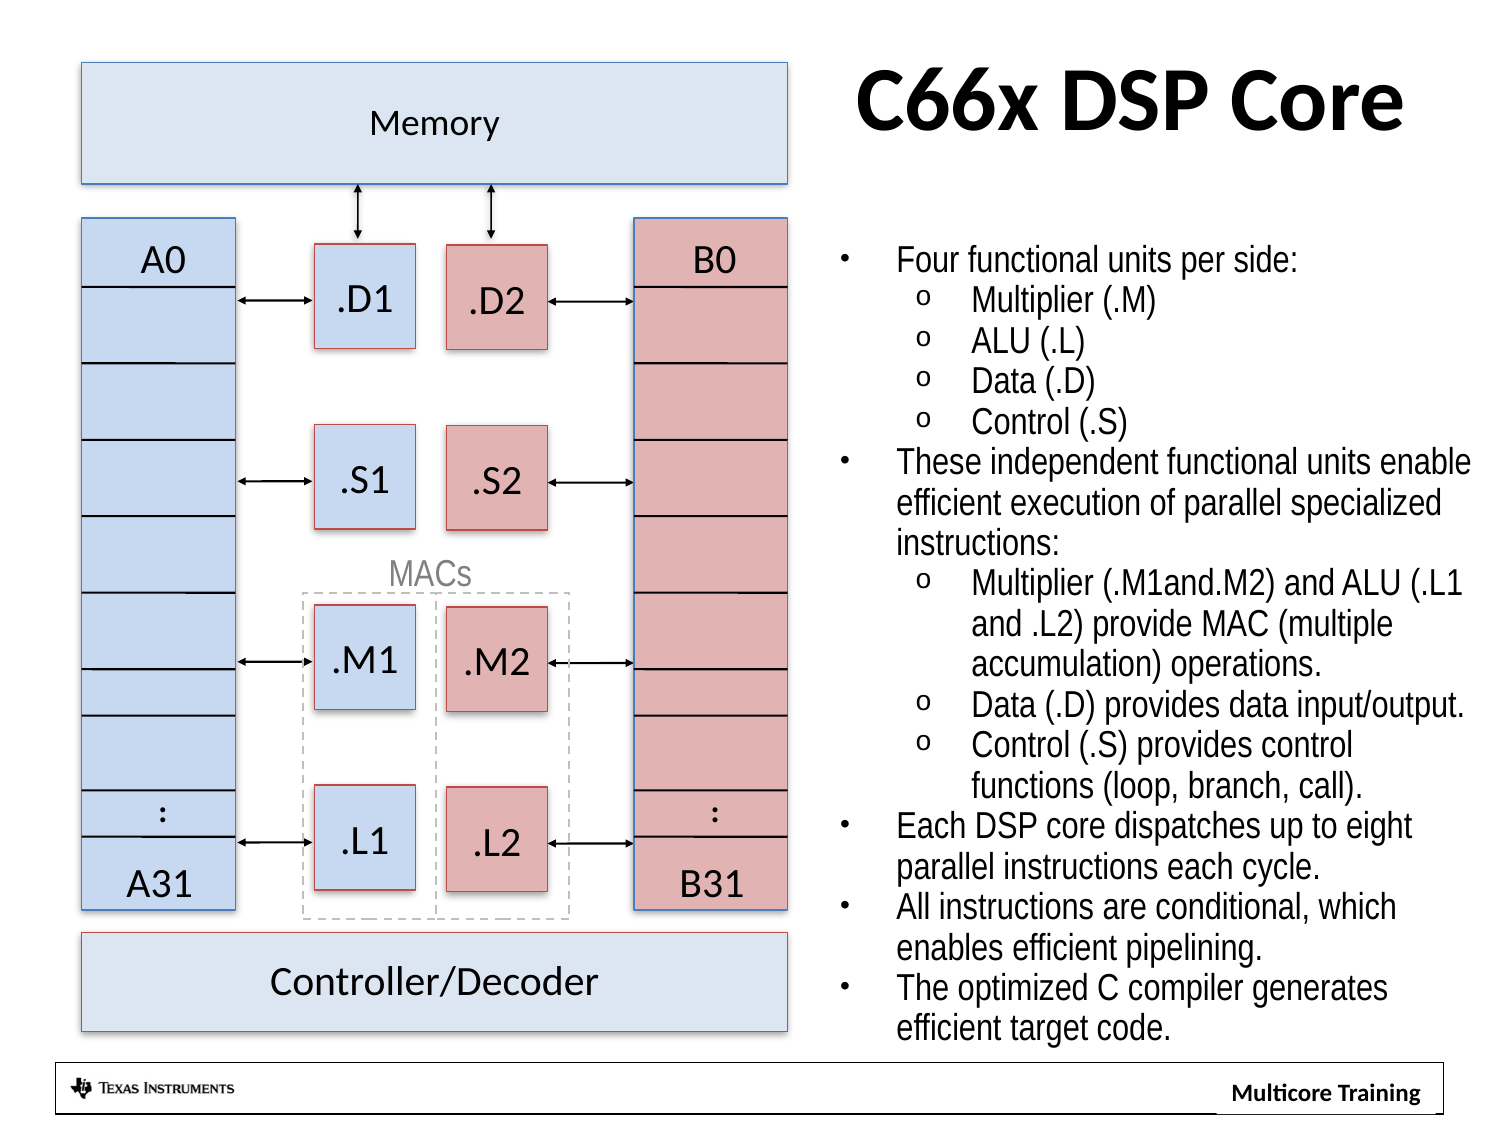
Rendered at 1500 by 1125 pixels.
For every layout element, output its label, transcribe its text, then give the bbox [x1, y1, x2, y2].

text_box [81, 62, 788, 1032]
title C66x DSP Core [787, 12, 1476, 176]
text_box Four functional units per side: Multiplier (.M) ALU (.L) Data (.D) Control (.S) These independent functional units enable efficient execution of parallel specialized instructions: Multiplier (.M1and.M2) and ALU (.L1 and .L2) provide MAC (multiple accumulation) operations. Data (.D) provides data input/output. Control (.S) provides control functions (loop, branch, call). Each DSP core dispatches up to eight parallel instructions each cycle. All instructions are conditional, which enables efficient pipelining. The optimized C compiler generates efficient target code. [825, 224, 1475, 1064]
picture [59, 1066, 245, 1110]
